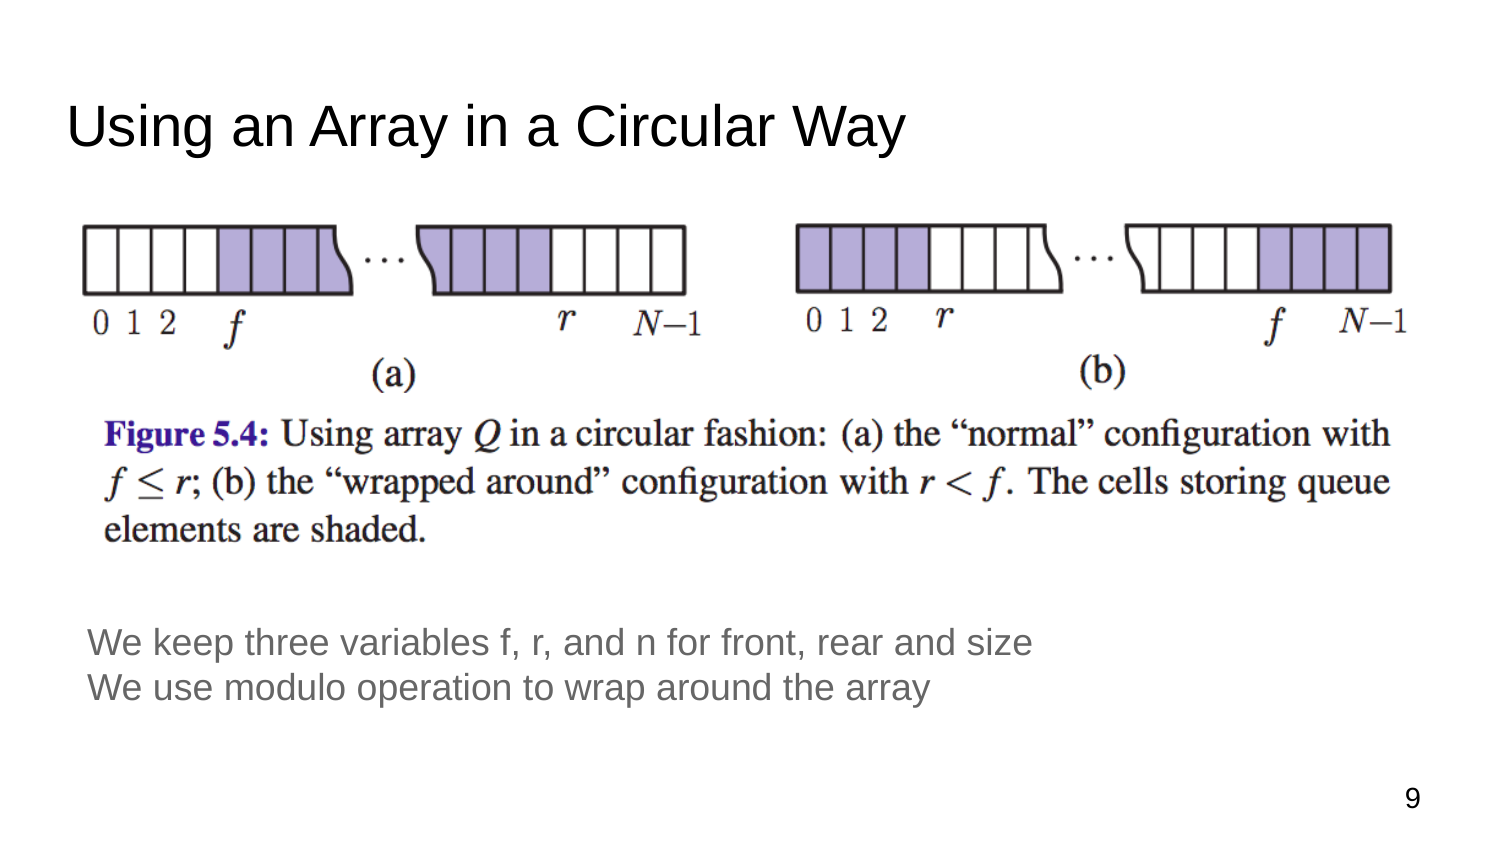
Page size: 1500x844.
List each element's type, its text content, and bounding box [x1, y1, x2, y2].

text_box We keep three variables f, r, and n for front, rear and size We use modulo operation to wrap around the array [72, 603, 1413, 788]
slide_number ‹#› [1389, 764, 1480, 830]
title Using an Array in a Circular Way [51, 72, 1449, 167]
picture [63, 200, 1429, 580]
